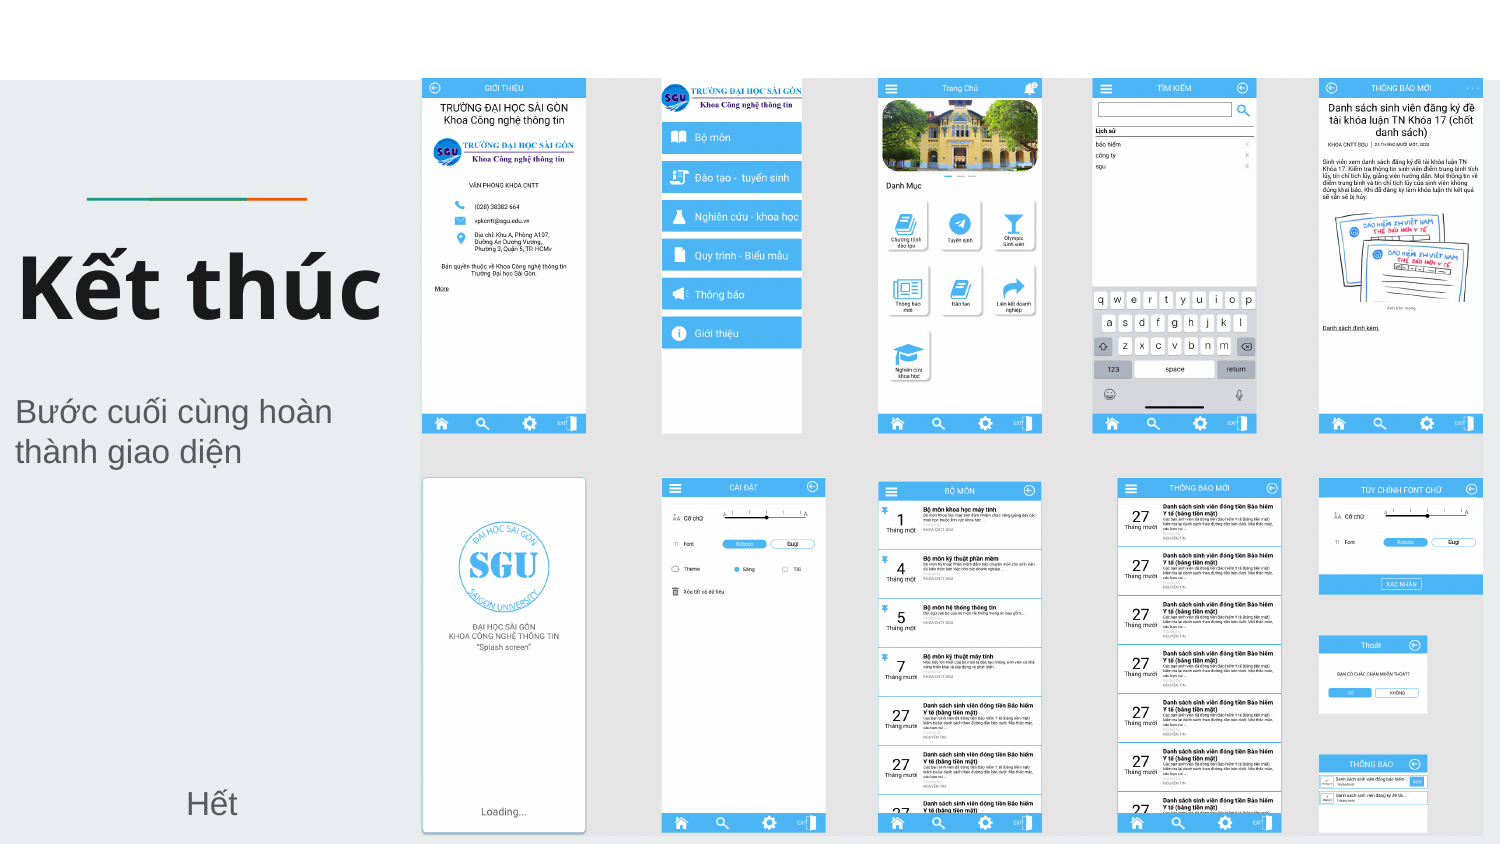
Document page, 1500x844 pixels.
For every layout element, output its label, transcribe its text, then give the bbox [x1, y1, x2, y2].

title Kết thúc [0, 216, 412, 375]
text_box Hết [170, 767, 265, 827]
picture [420, 78, 1483, 837]
subtitle Bước cuối cùng hoàn thành giao diện [0, 375, 412, 508]
